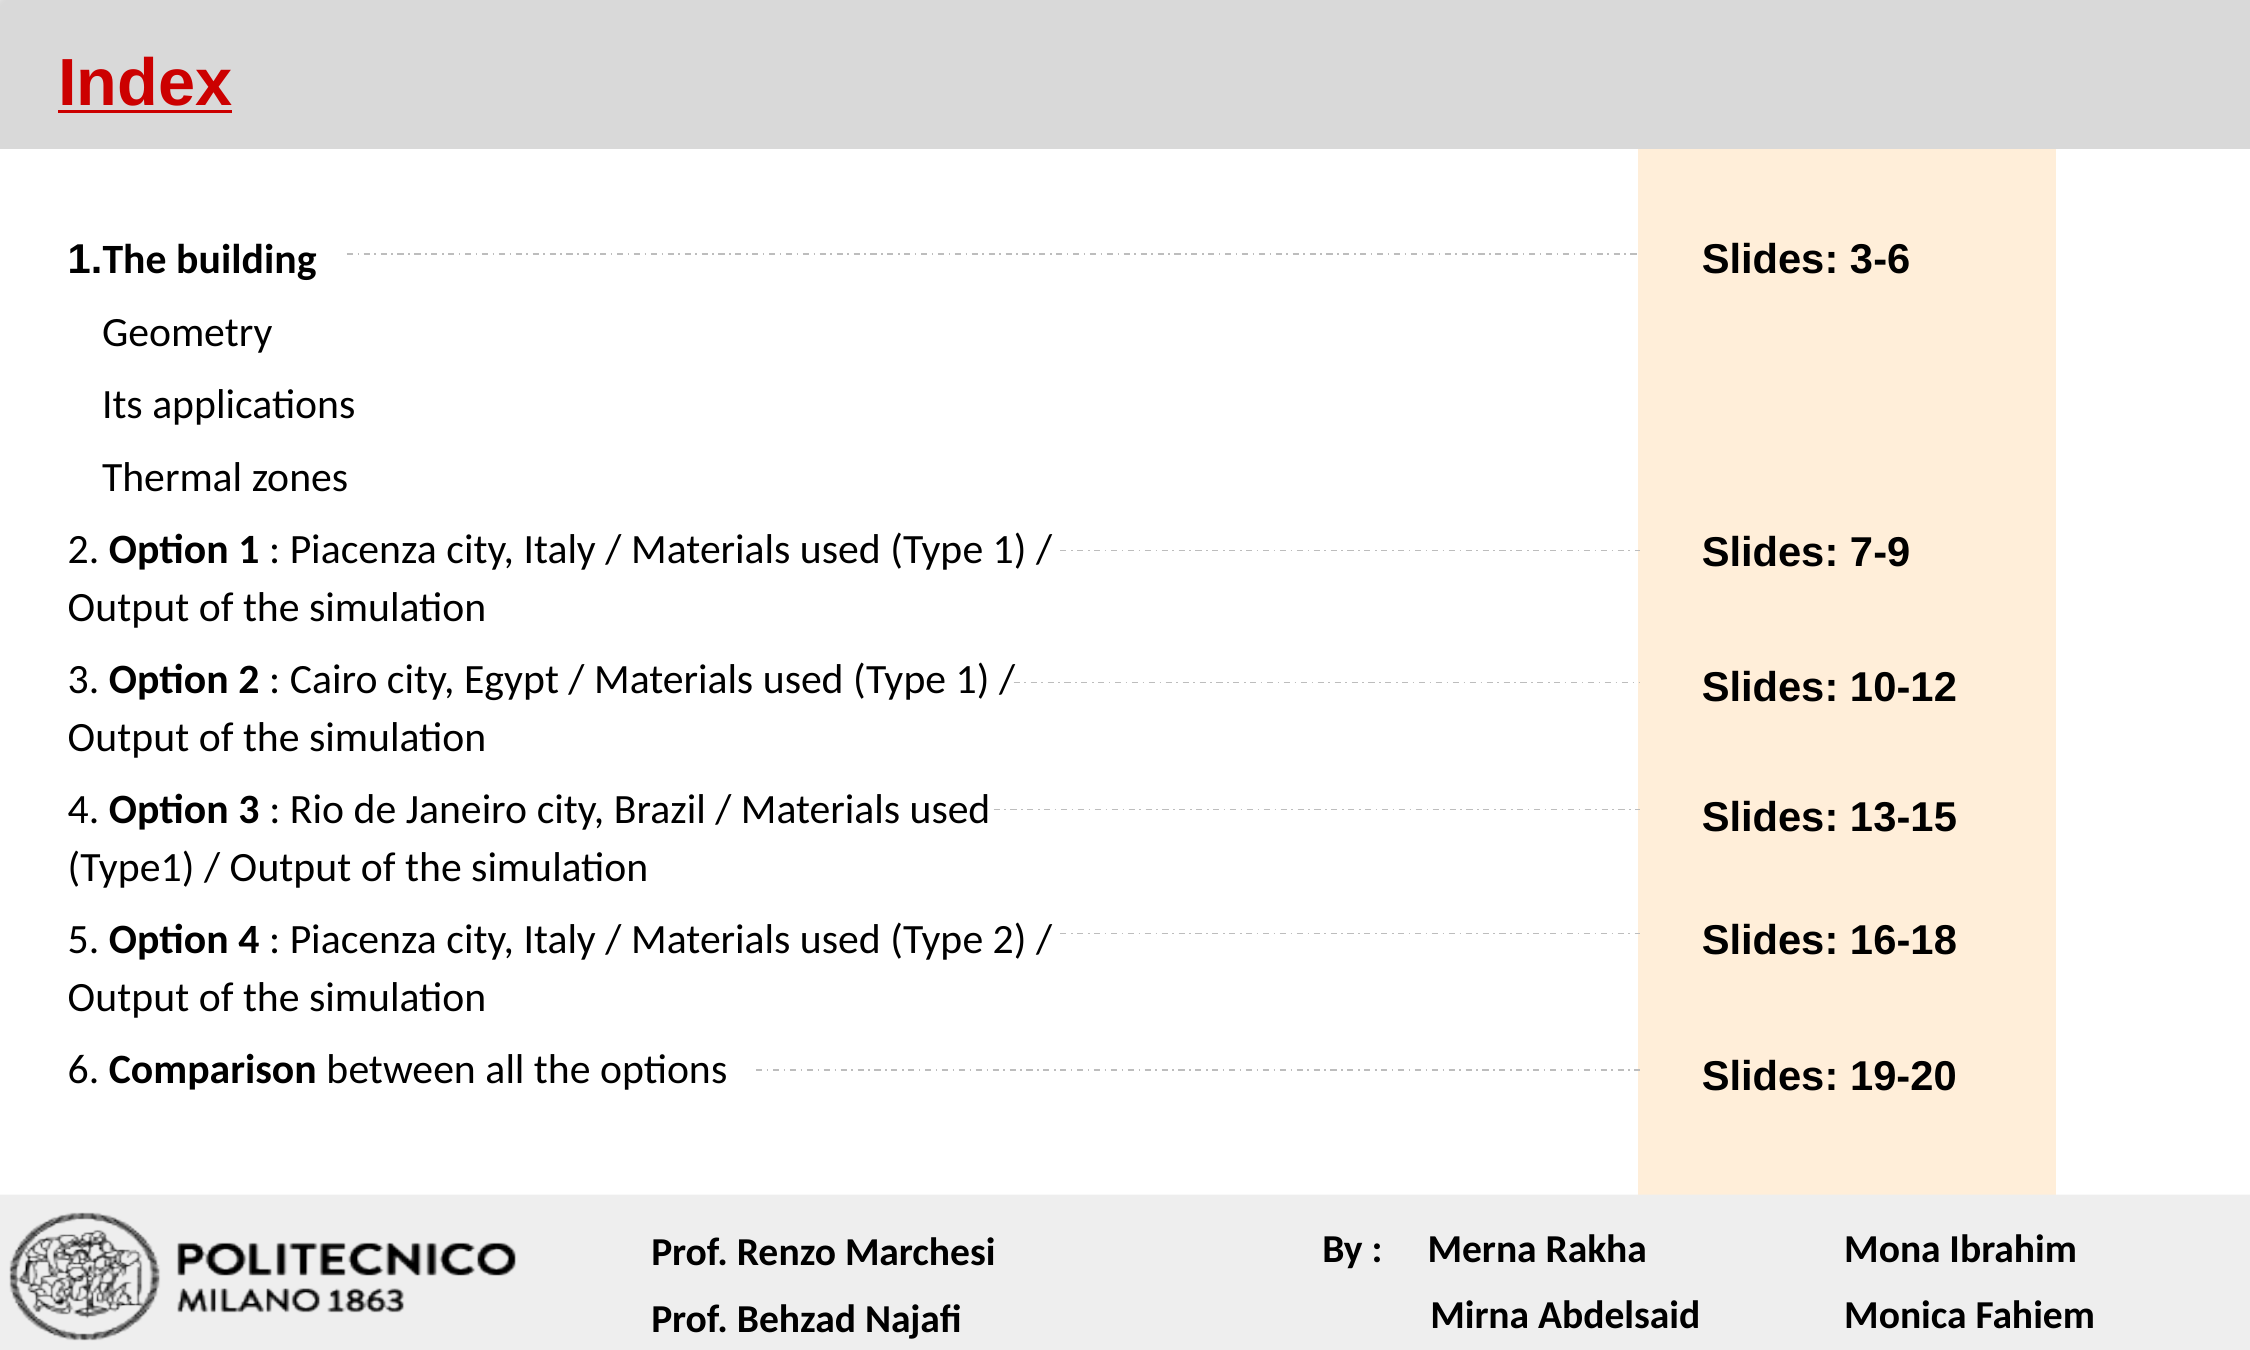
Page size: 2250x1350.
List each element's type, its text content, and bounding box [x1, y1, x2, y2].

list 1.The building Geometry Its applications Thermal zones 2. Option 1 : Piacenza city, Italy / Materials used (Type 1) / Output of the simulation 3. Option 2 : Cairo city, Egypt / Materials used (Type 1) / Output of the simulation 4. Option 3 : Rio de Janeiro city, Brazil / Materials used (Type1) / Output of the simulation 5. Option 4 : Piacenza city, Italy / Materials used (Type 2) / Output of the simulation 6. Comparison between all the options [44, 201, 1094, 1169]
title Index [35, 16, 2132, 167]
text_box By : Merna Rakha Mirna Abdelsaid [1299, 1203, 1821, 1300]
text_box Prof. Renzo Marchesi Prof. Behzad Najafi [628, 1206, 1186, 1303]
text_box [0, 0, 2250, 149]
list Slides: 19-20 [1678, 1018, 2148, 1157]
text_box Slides: 16-18 [1678, 882, 2148, 983]
text_box Slides: 10-12 [1678, 629, 2148, 736]
picture [3, 1194, 562, 1350]
text_box Slides: 7-9 [1678, 494, 2148, 595]
text_box [562, 1194, 2250, 1350]
text_box Slides: 13-15 [1678, 759, 2148, 827]
text_box Slides: 3-6 [1678, 201, 2148, 309]
text_box Mona Ibrahim Monica Fahiem [1821, 1203, 2220, 1350]
text_box [1638, 167, 2056, 1194]
